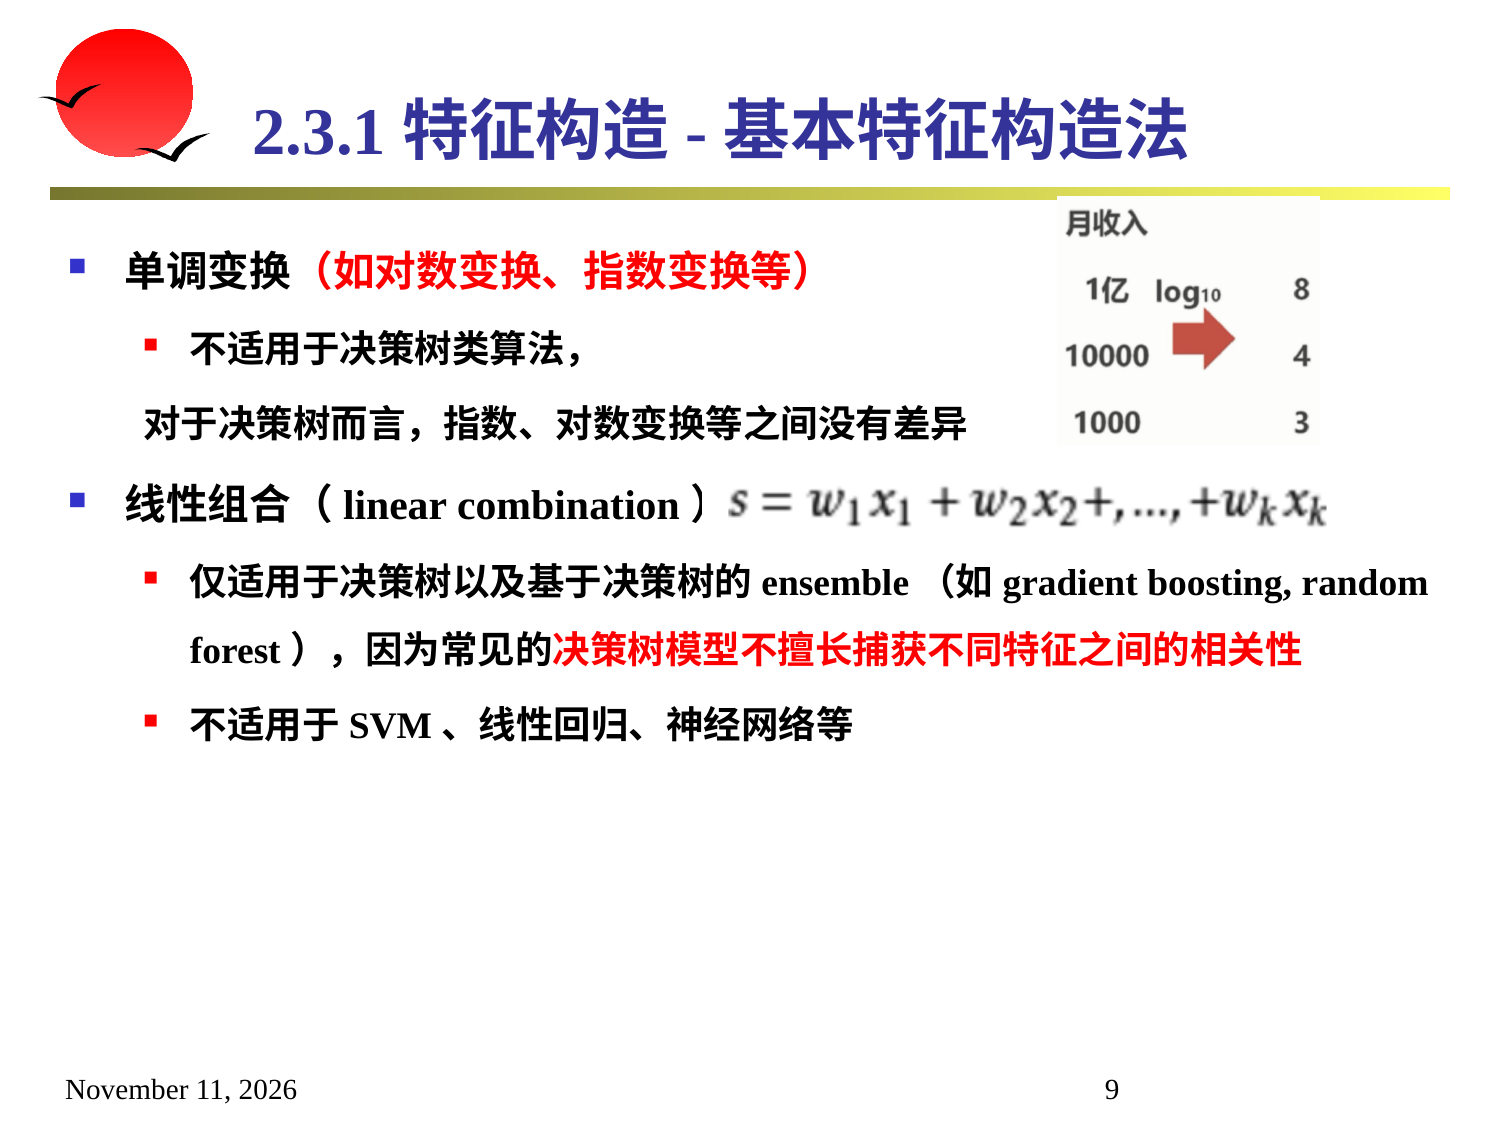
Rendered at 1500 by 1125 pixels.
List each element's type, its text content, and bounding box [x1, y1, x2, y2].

picture [702, 453, 1344, 551]
list 单调变换（如对数变换、指数变换等） 不适用于决策树类算法， 对于决策树而言，指数、对数变换等之间没有差异 线性组合（linear combination） 仅适用于决策树以及基于决策树的ensemble（如gradient boosting, random forest），因为常见的决策树模型不擅长捕获不同特征之间的相关性 不适用于SVM、线性回归、神经网络等 [53, 212, 1500, 1006]
title 2.3.1特征构造-基本特征构造法 [237, 50, 1450, 175]
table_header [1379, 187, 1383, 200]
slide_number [49, 1037, 463, 1113]
picture [1057, 196, 1320, 445]
slide_number 9 [1037, 1037, 1188, 1113]
